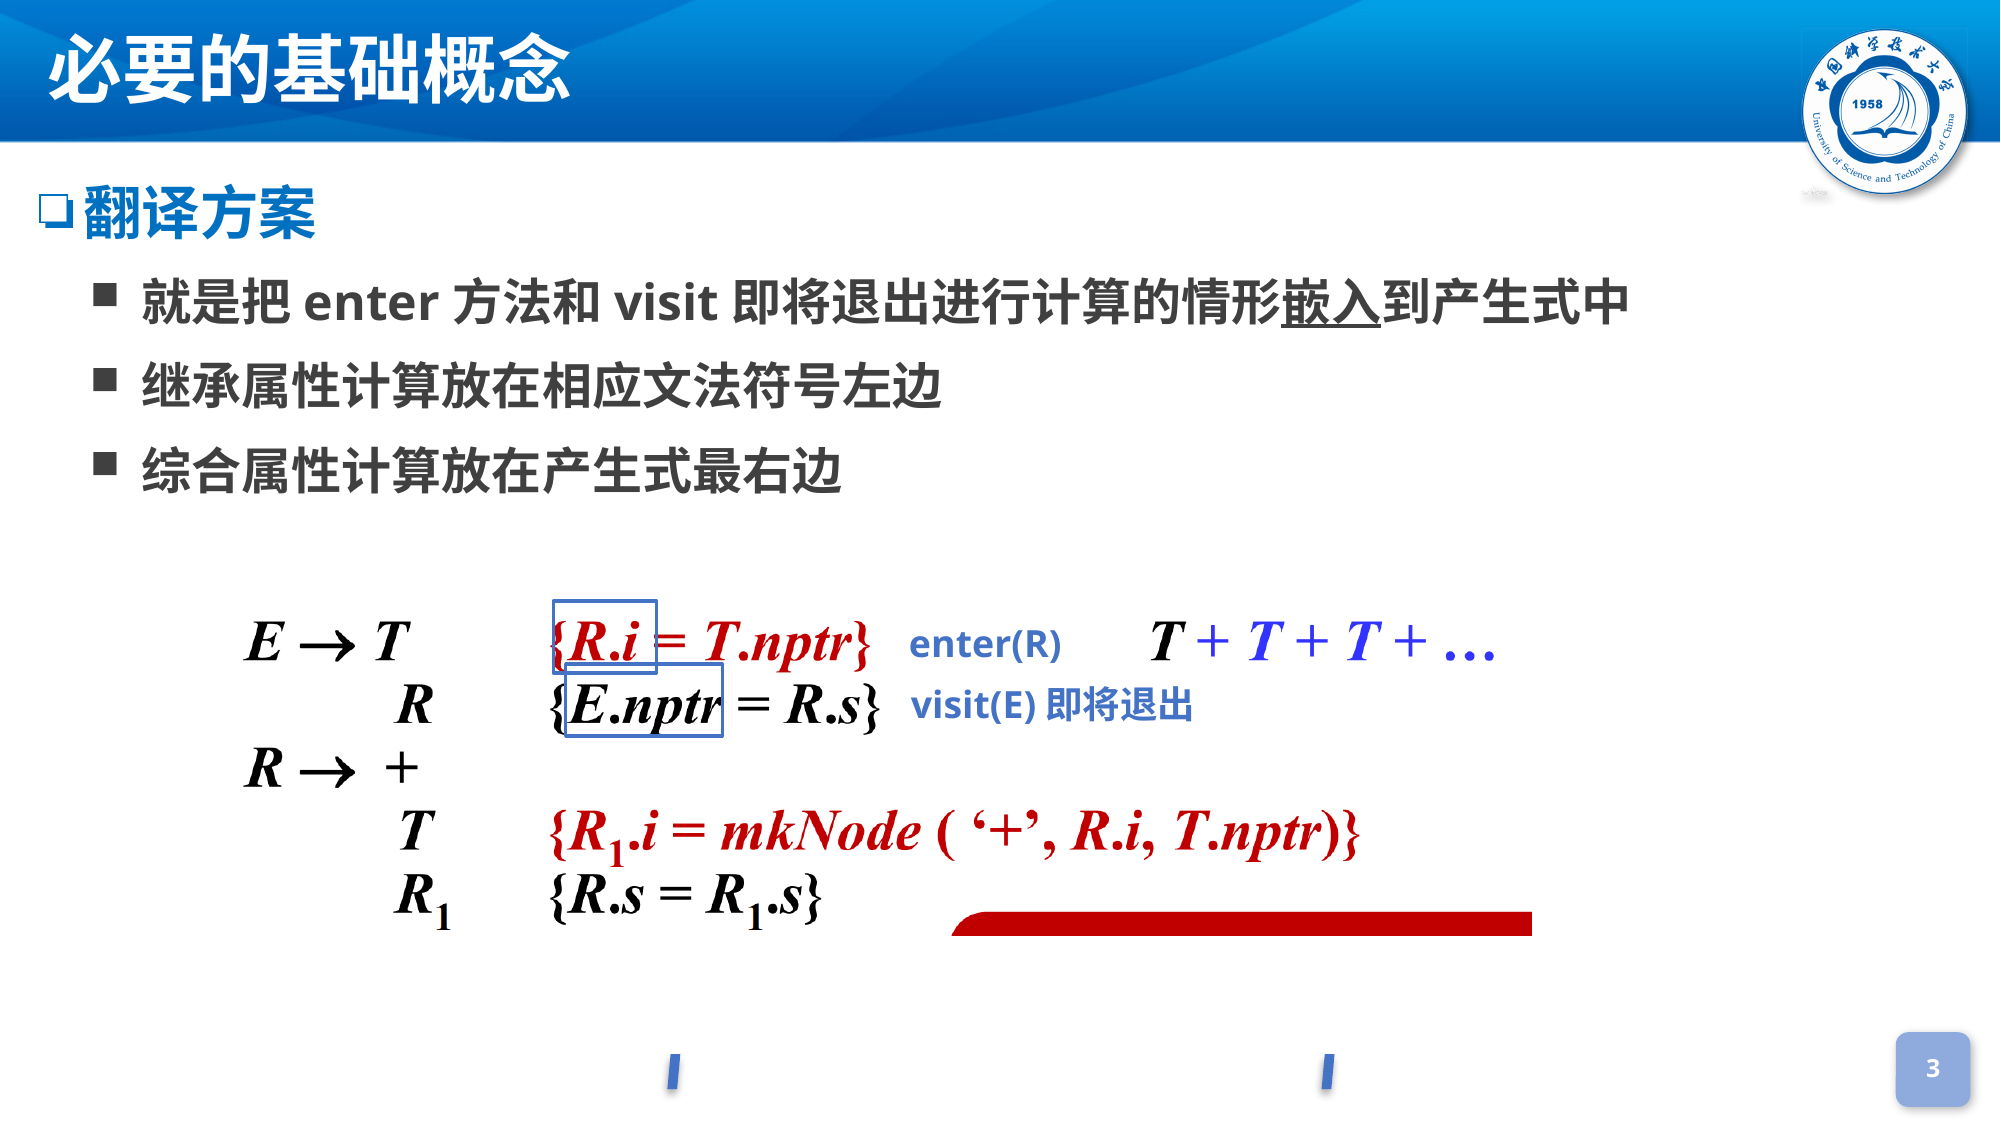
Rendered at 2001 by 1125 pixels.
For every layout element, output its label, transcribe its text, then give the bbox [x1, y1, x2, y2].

picture [235, 585, 1532, 936]
list 翻译方案 就是把enter方法和visit即将退出进行计算的情形嵌入到产生式中 继承属性计算放在相应文法符号左边 综合属性计算放在产生式最右边 [24, 154, 1977, 1034]
picture [0, 0, 2000, 154]
title 必要的基础概念 [32, 22, 1619, 124]
picture [39, 194, 73, 228]
